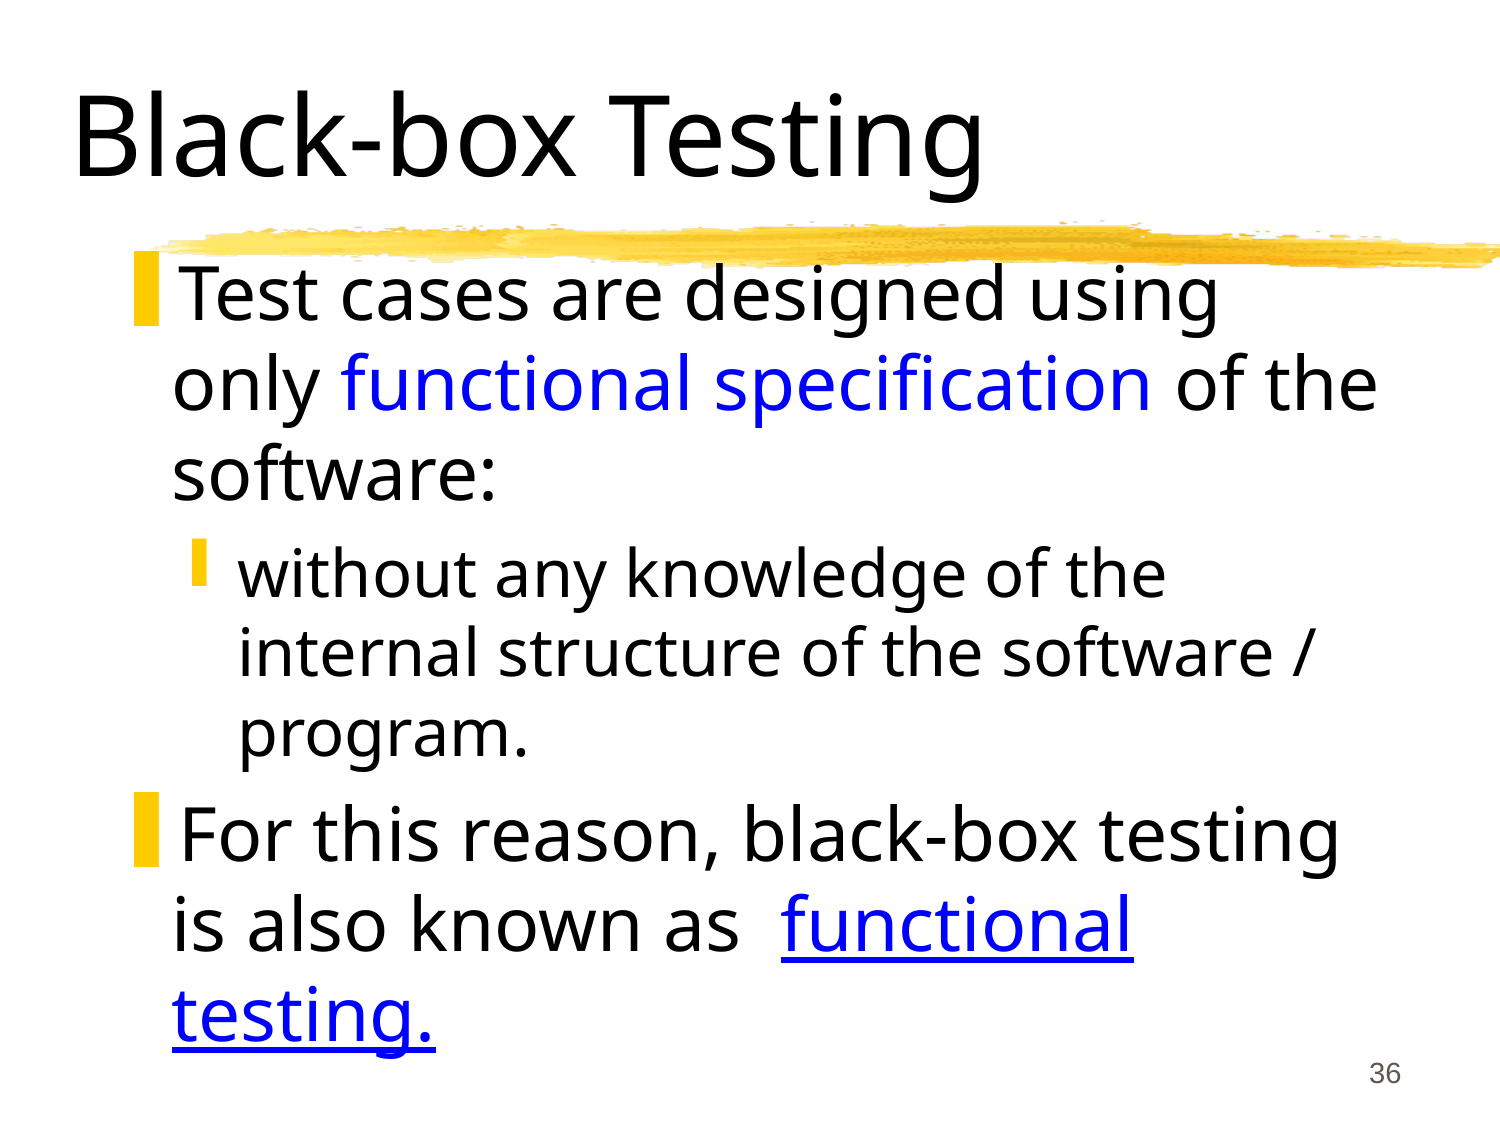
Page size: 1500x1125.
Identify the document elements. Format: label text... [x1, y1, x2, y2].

picture [150, 215, 1500, 279]
title Black-box Testing [66, 37, 1342, 225]
list Test cases are designed using only functional specification of the software: without any knowledge of the internal structure of the software / program. For this reason, black-box testing is also known as functional testing. [112, 237, 1388, 967]
slide_number 36 [1104, 1021, 1417, 1097]
